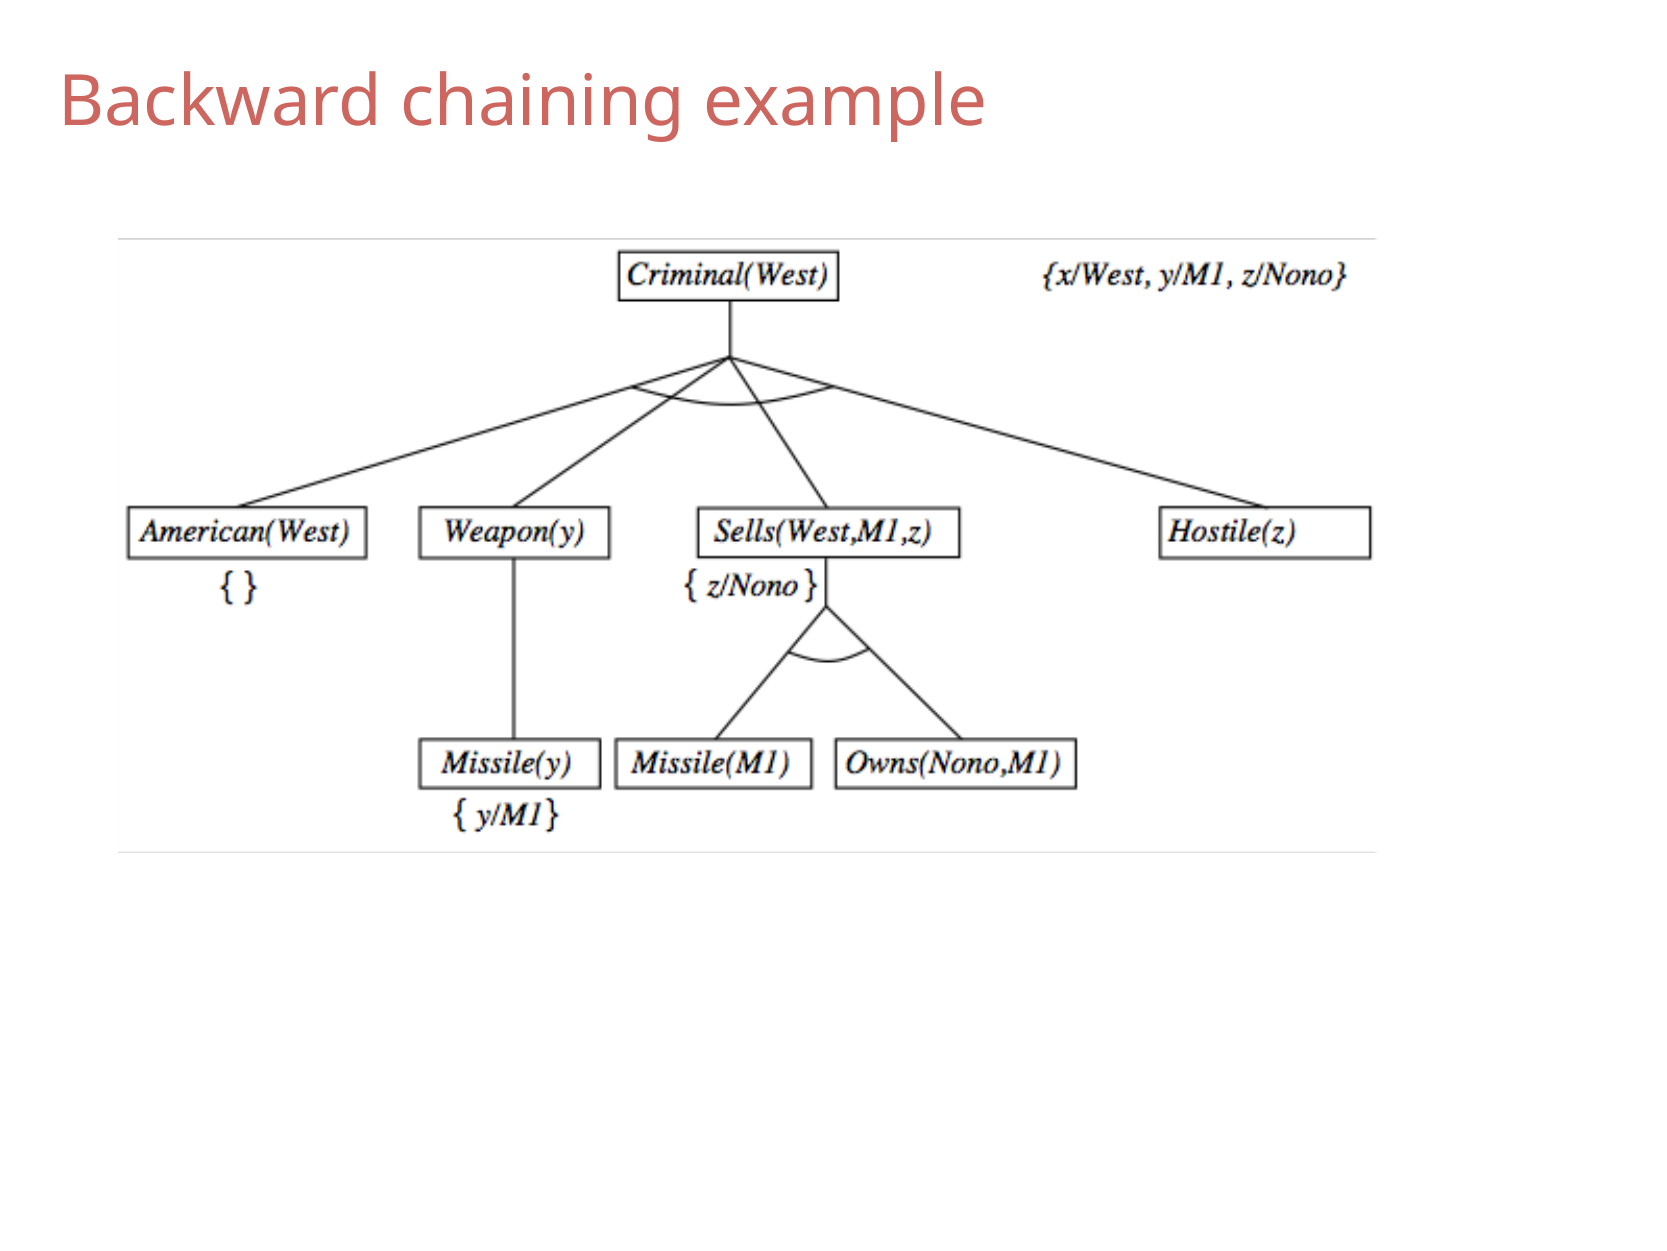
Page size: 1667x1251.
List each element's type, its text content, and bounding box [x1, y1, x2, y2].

list Backward chaining example [51, 47, 1613, 232]
picture [118, 228, 1378, 855]
